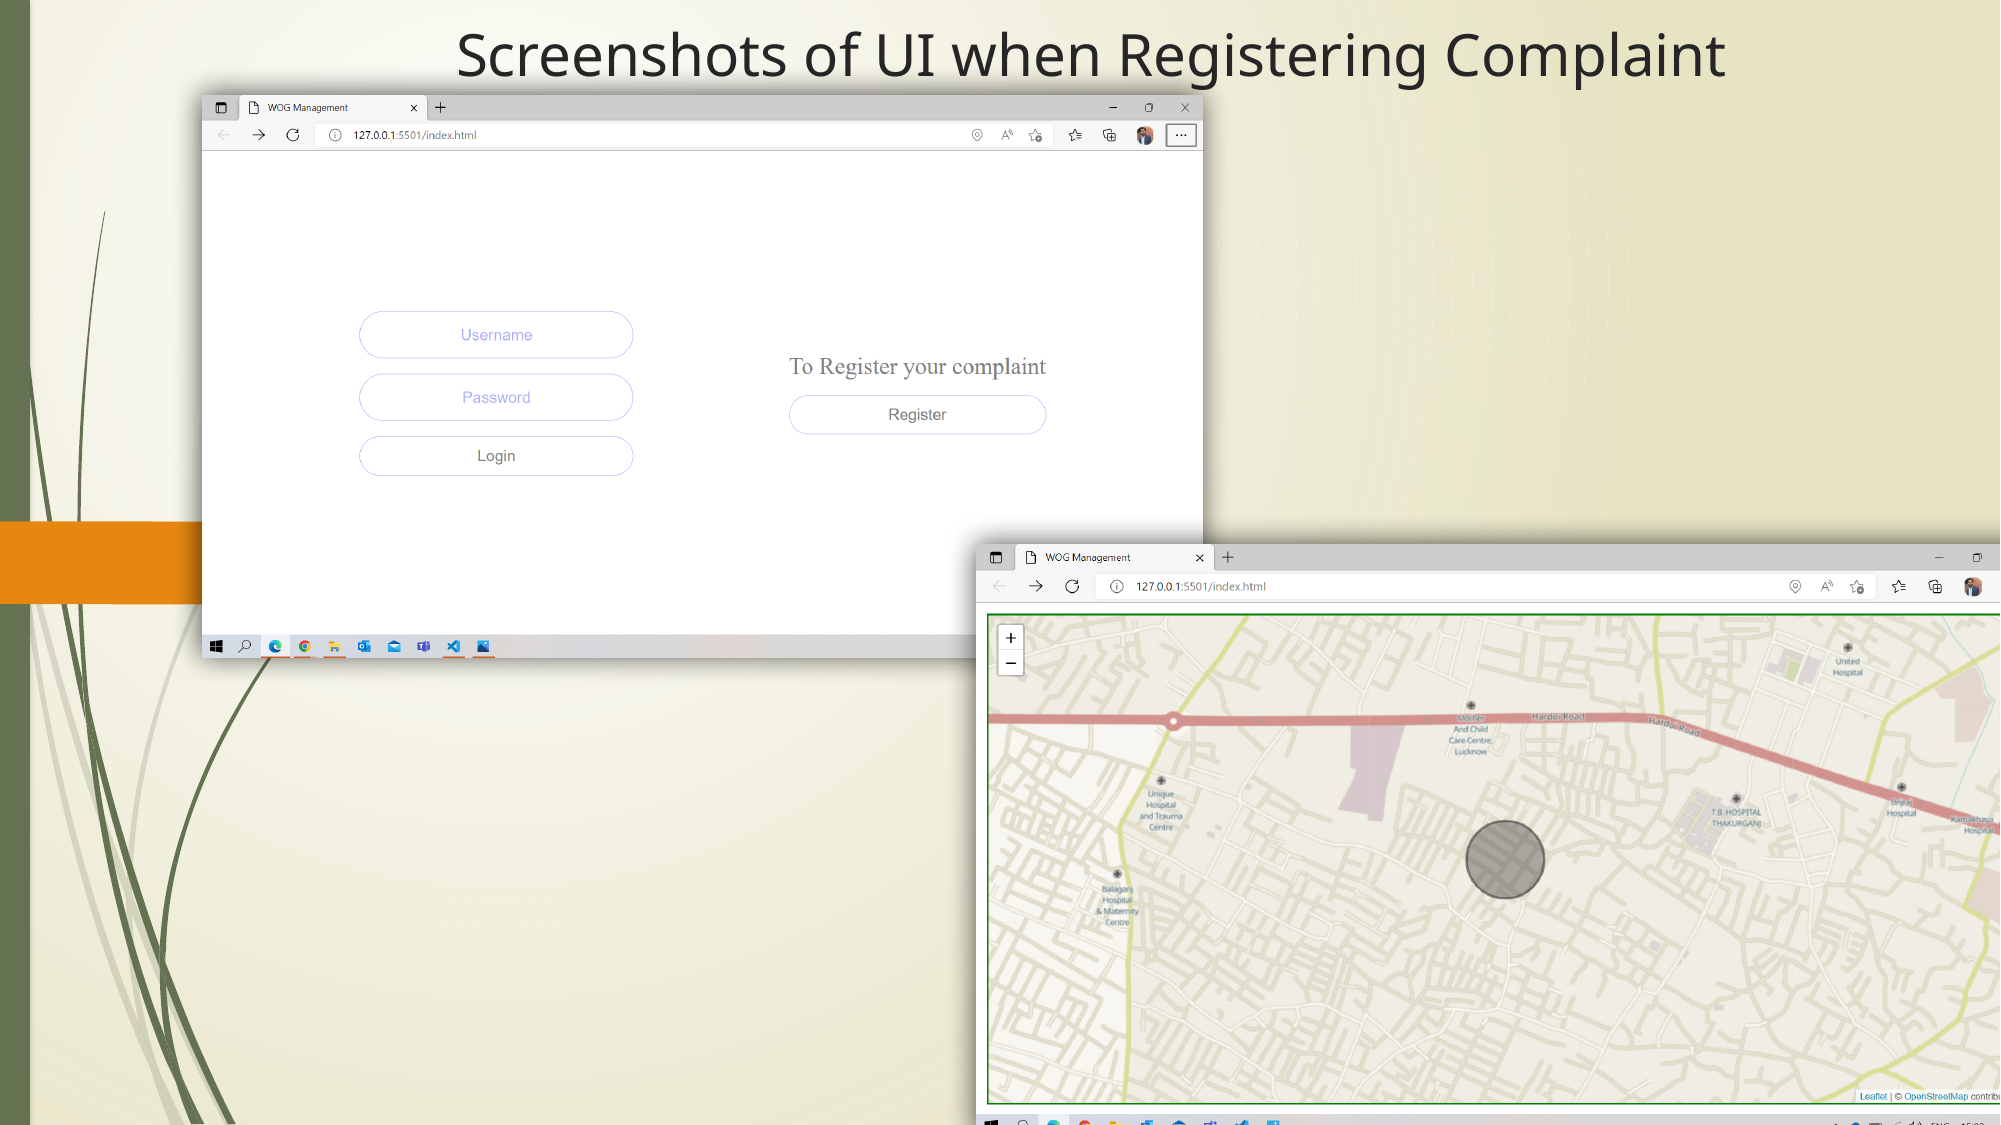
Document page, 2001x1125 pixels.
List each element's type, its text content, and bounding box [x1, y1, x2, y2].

title Screenshots of UI when Registering Complaint [360, 0, 1823, 96]
picture [201, 94, 2000, 1125]
